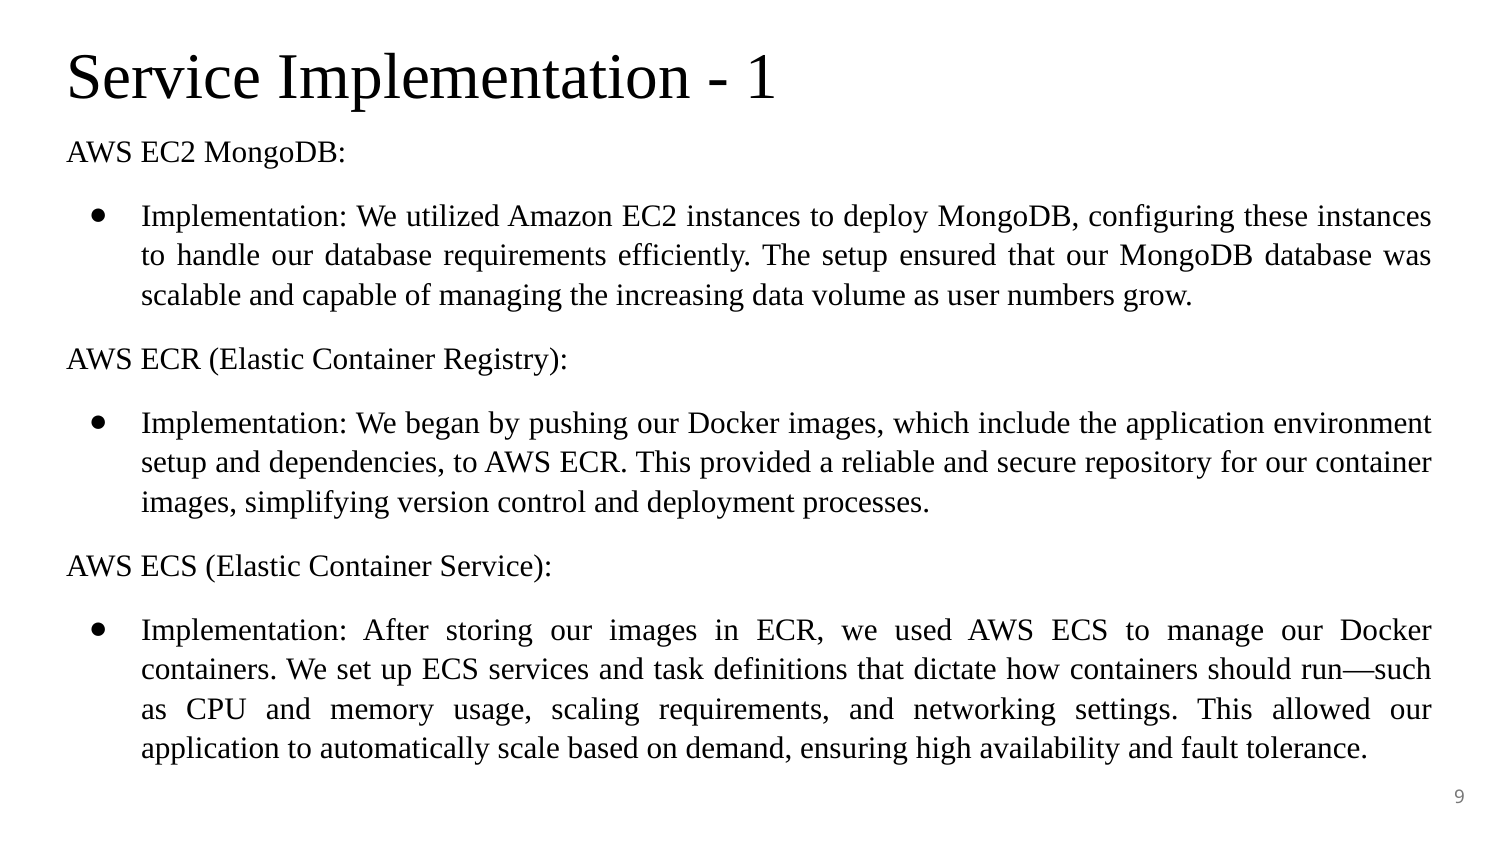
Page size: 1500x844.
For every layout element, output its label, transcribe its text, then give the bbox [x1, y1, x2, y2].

list AWS EC2 MongoDB: Implementation: We utilized Amazon EC2 instances to deploy MongoDB, configuring these instances to handle our database requirements efficiently. The setup ensured that our MongoDB database was scalable and capable of managing the increasing data volume as user numbers grow. AWS ECR (Elastic Container Registry): Implementation: We began by pushing our Docker images, which include the application environment setup and dependencies, to AWS ECR. This provided a reliable and secure repository for our container images, simplifying version control and deployment processes. AWS ECS (Elastic Container Service): Implementation: After storing our images in ECR, we used AWS ECS to manage our Docker containers. We set up ECS services and task definitions that dictate how containers should run—such as CPU and memory usage, scaling requirements, and networking settings. This allowed our application to automatically scale based on demand, ensuring high availability and fault tolerance. [51, 114, 1449, 750]
title Service Implementation - 1 [51, 26, 1449, 114]
slide_number 9 [1389, 764, 1480, 830]
